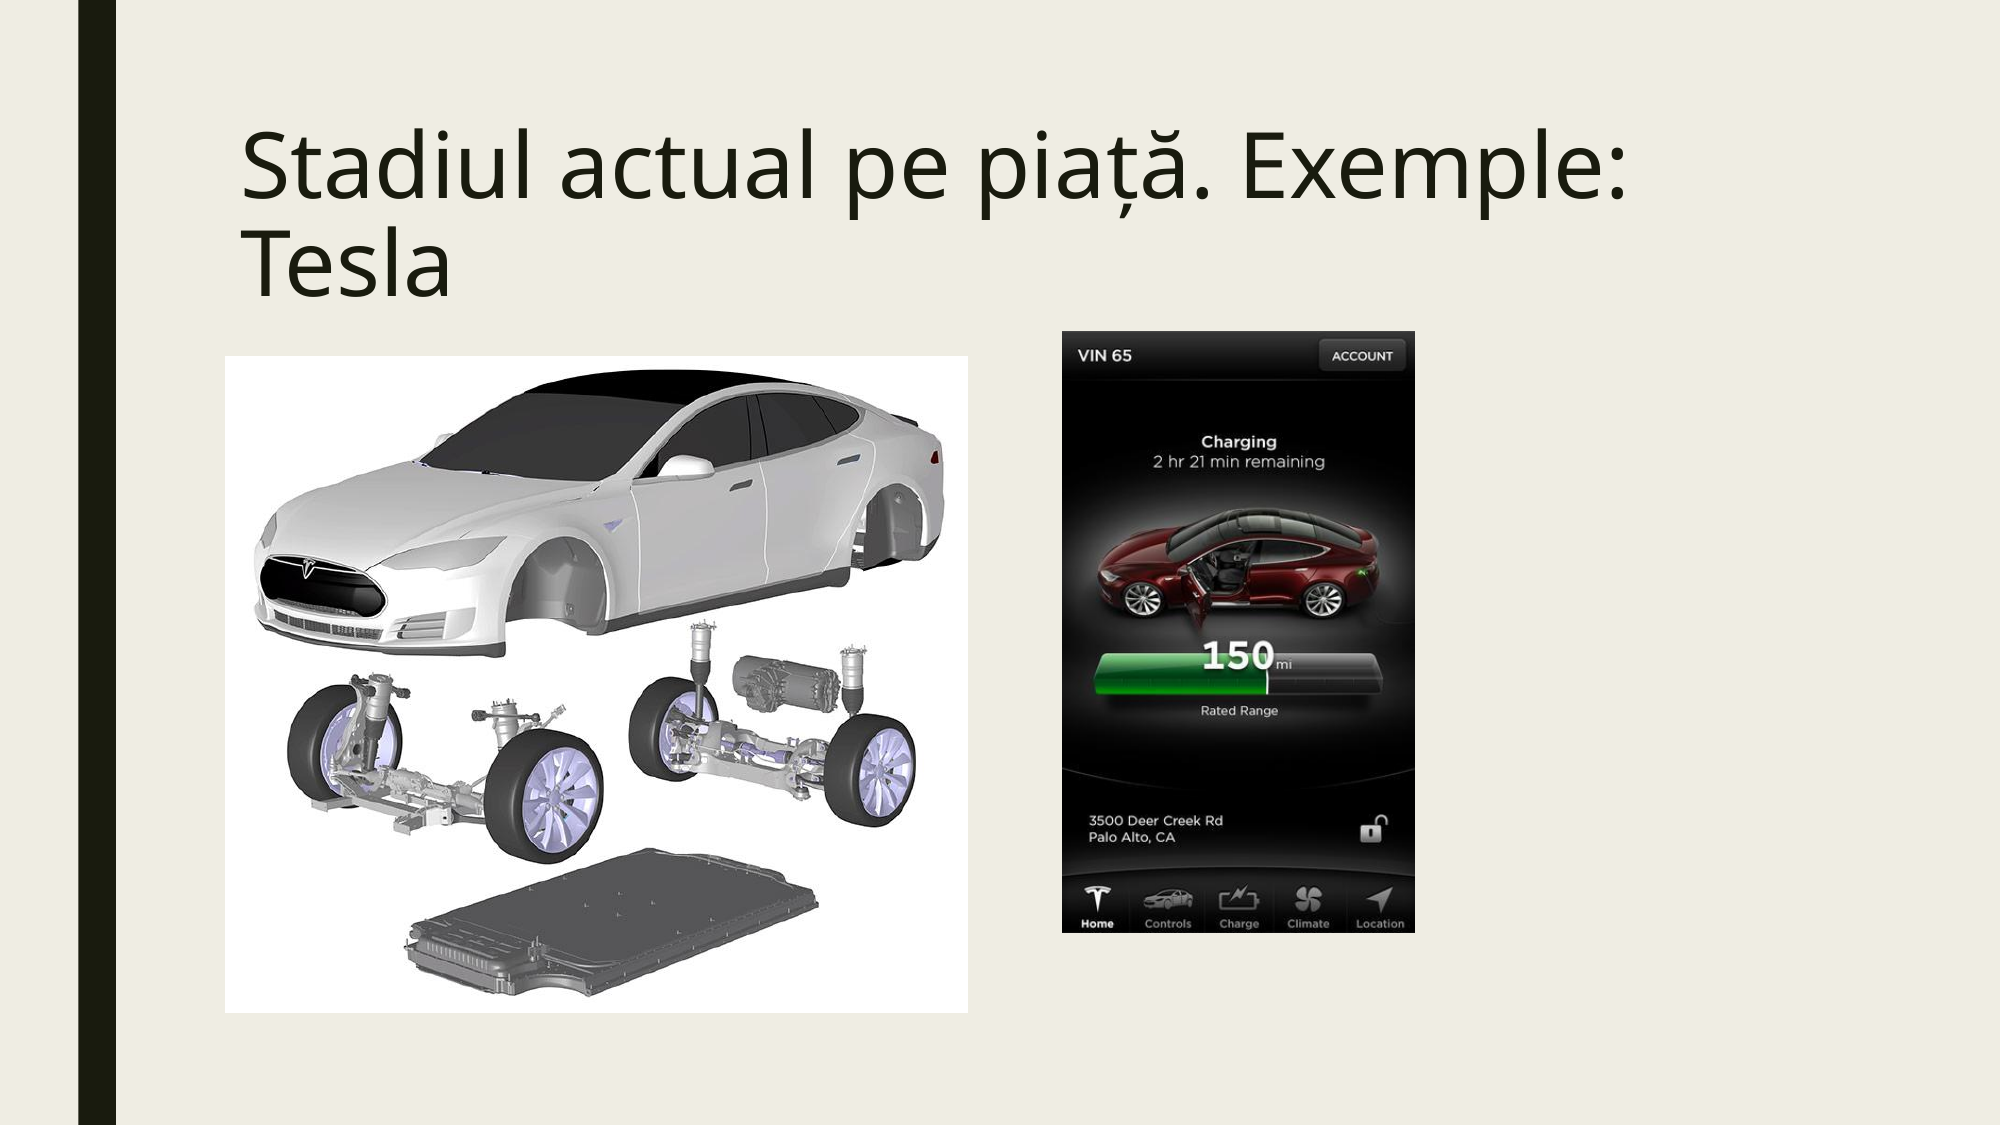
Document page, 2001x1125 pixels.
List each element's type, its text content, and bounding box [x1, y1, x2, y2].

title Stadiul actual pe piață. Exemple: Tesla [225, 112, 1800, 357]
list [224, 356, 968, 1013]
picture [1062, 331, 1415, 933]
